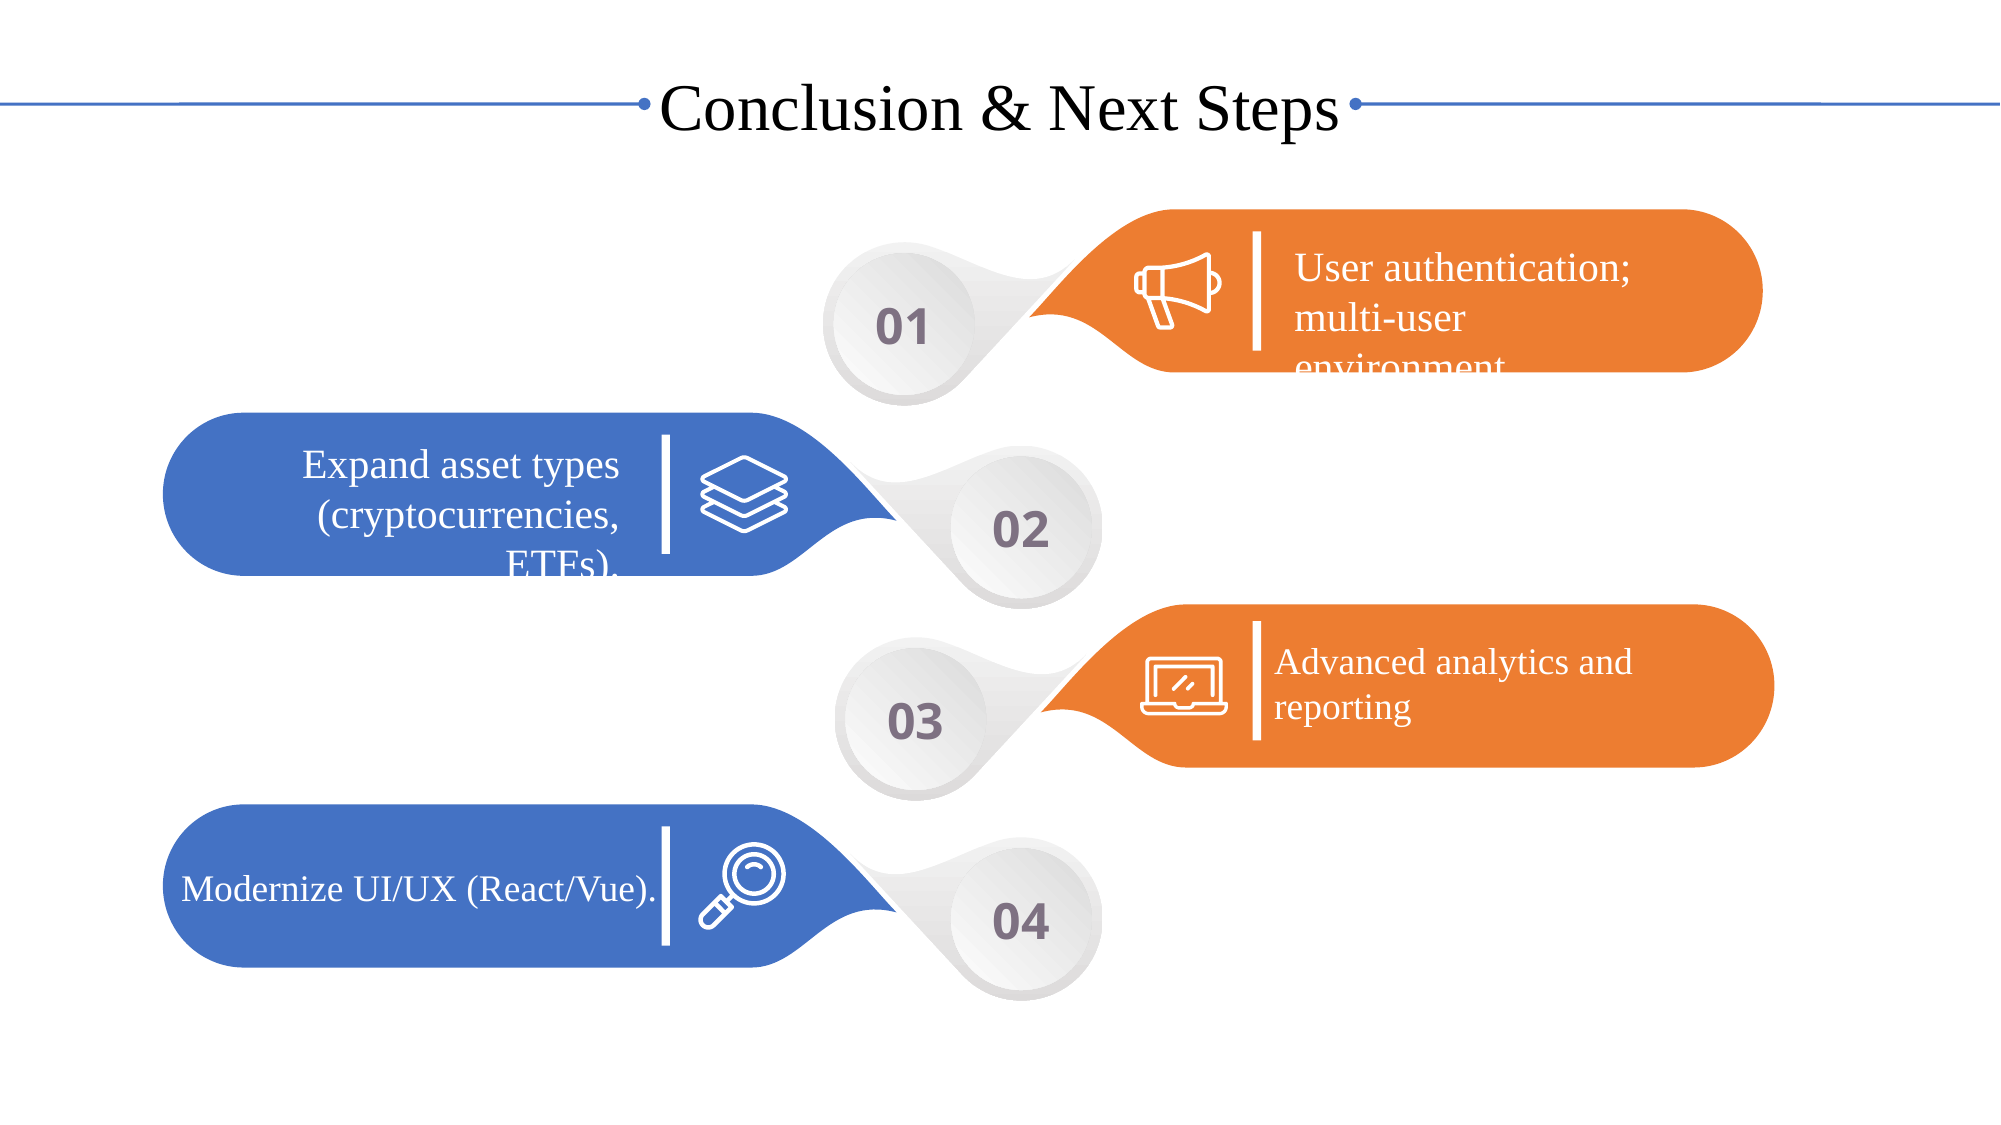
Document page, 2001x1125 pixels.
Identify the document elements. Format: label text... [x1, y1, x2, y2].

text_box [1134, 252, 1222, 330]
text_box [1087, 604, 1775, 768]
text_box [1252, 620, 1262, 742]
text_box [698, 842, 786, 930]
text_box Expand asset types (cryptocurrencies, ETFs). [200, 437, 621, 588]
text_box Advanced analytics and reporting [1274, 636, 1731, 727]
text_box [1140, 656, 1228, 716]
text_box [162, 412, 850, 576]
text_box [814, 237, 1076, 415]
text_box [1252, 230, 1262, 352]
text_box Modernize UI/UX (React/Vue). [158, 863, 658, 909]
text_box [166, 804, 850, 968]
text_box [661, 433, 671, 555]
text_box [850, 440, 1112, 618]
text_box User authentication; multi-user environment. [1294, 239, 1698, 390]
text_box [700, 455, 788, 534]
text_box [850, 832, 1112, 1010]
text_box [661, 825, 671, 947]
text_box Conclusion & Next Steps [644, 56, 1356, 152]
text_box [826, 632, 1087, 810]
text_box [1076, 209, 1763, 373]
